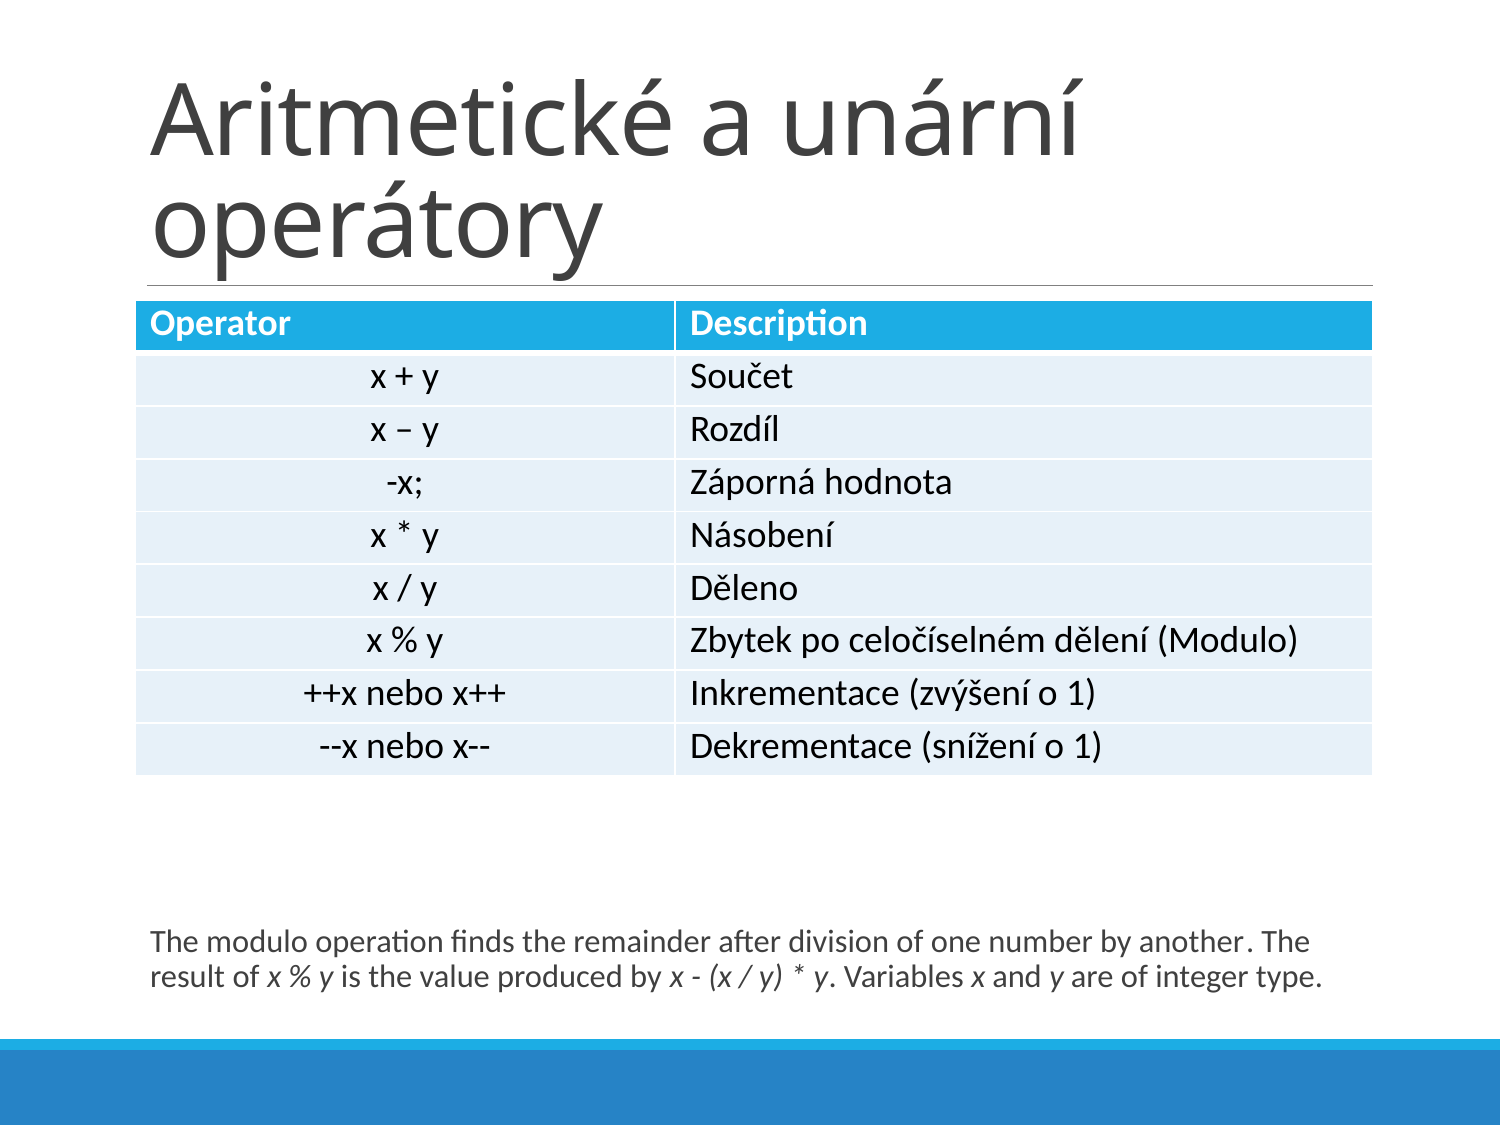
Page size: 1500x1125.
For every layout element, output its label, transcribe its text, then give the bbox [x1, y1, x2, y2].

table_cell x % y [136, 618, 674, 669]
table_cell x + y [136, 356, 674, 405]
table_cell Rozdíl [676, 407, 1372, 458]
list The modulo operation finds the remainder after division of one number by another. The result of x % y is the value produced by x - (x / y) * y. Variables x and y are of integer type. [135, 917, 1373, 1025]
table_cell x – y [136, 407, 674, 458]
title Aritmetické a unární operátory [135, 47, 1373, 285]
table_cell --x nebo x-- [136, 724, 674, 775]
table_cell Násobení [676, 512, 1372, 563]
table_cell x * y [136, 512, 674, 563]
table_cell Záporná hodnota [676, 460, 1372, 511]
table_cell Součet [676, 356, 1372, 405]
table_cell Děleno [676, 565, 1372, 616]
table_cell -x; [136, 460, 674, 511]
table_cell Dekrementace (snížení o 1) [676, 724, 1372, 775]
table_cell ++x nebo x++ [136, 671, 674, 722]
table_header Operator [136, 301, 674, 350]
table_cell Zbytek po celočíselném dělení (Modulo) [676, 618, 1372, 669]
table_cell Inkrementace (zvýšení o 1) [676, 671, 1372, 722]
table_cell x / y [136, 565, 674, 616]
table_header Description [676, 301, 1372, 350]
